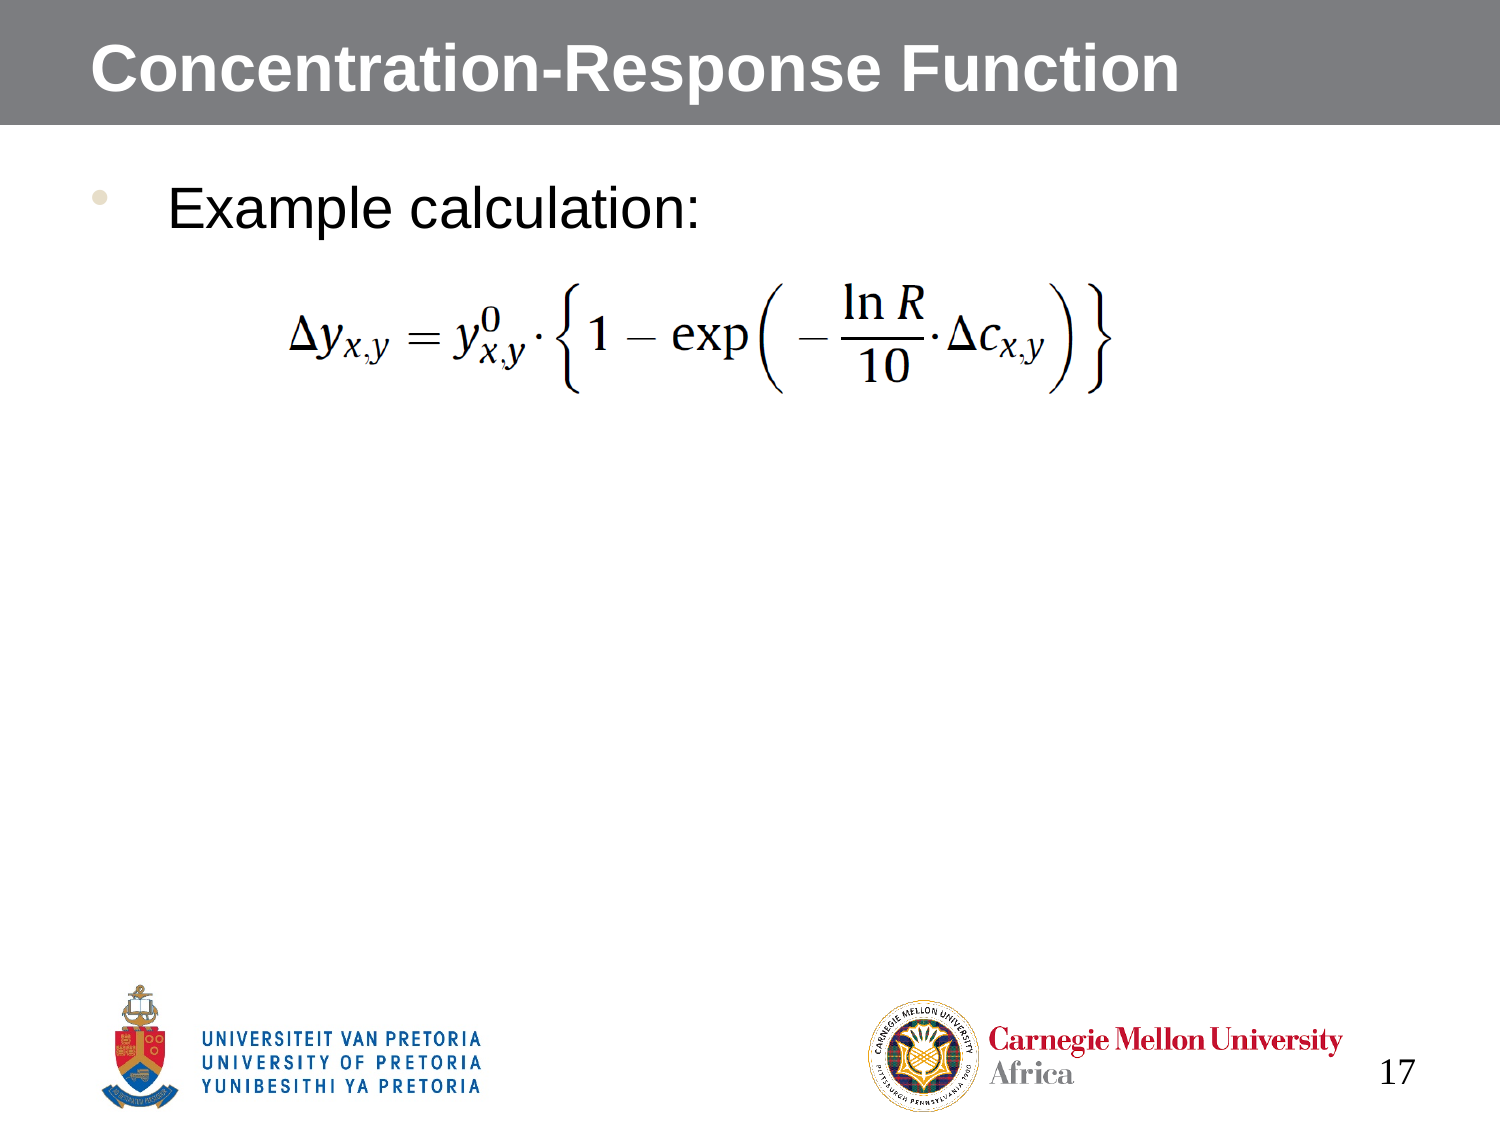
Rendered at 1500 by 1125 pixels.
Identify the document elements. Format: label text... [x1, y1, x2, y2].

picture [92, 980, 495, 1112]
list Example calculation: [75, 162, 1425, 979]
picture [268, 251, 1133, 428]
picture [868, 1000, 979, 1112]
title Concentration-Response Function [75, 12, 1425, 113]
picture [989, 1026, 1343, 1084]
